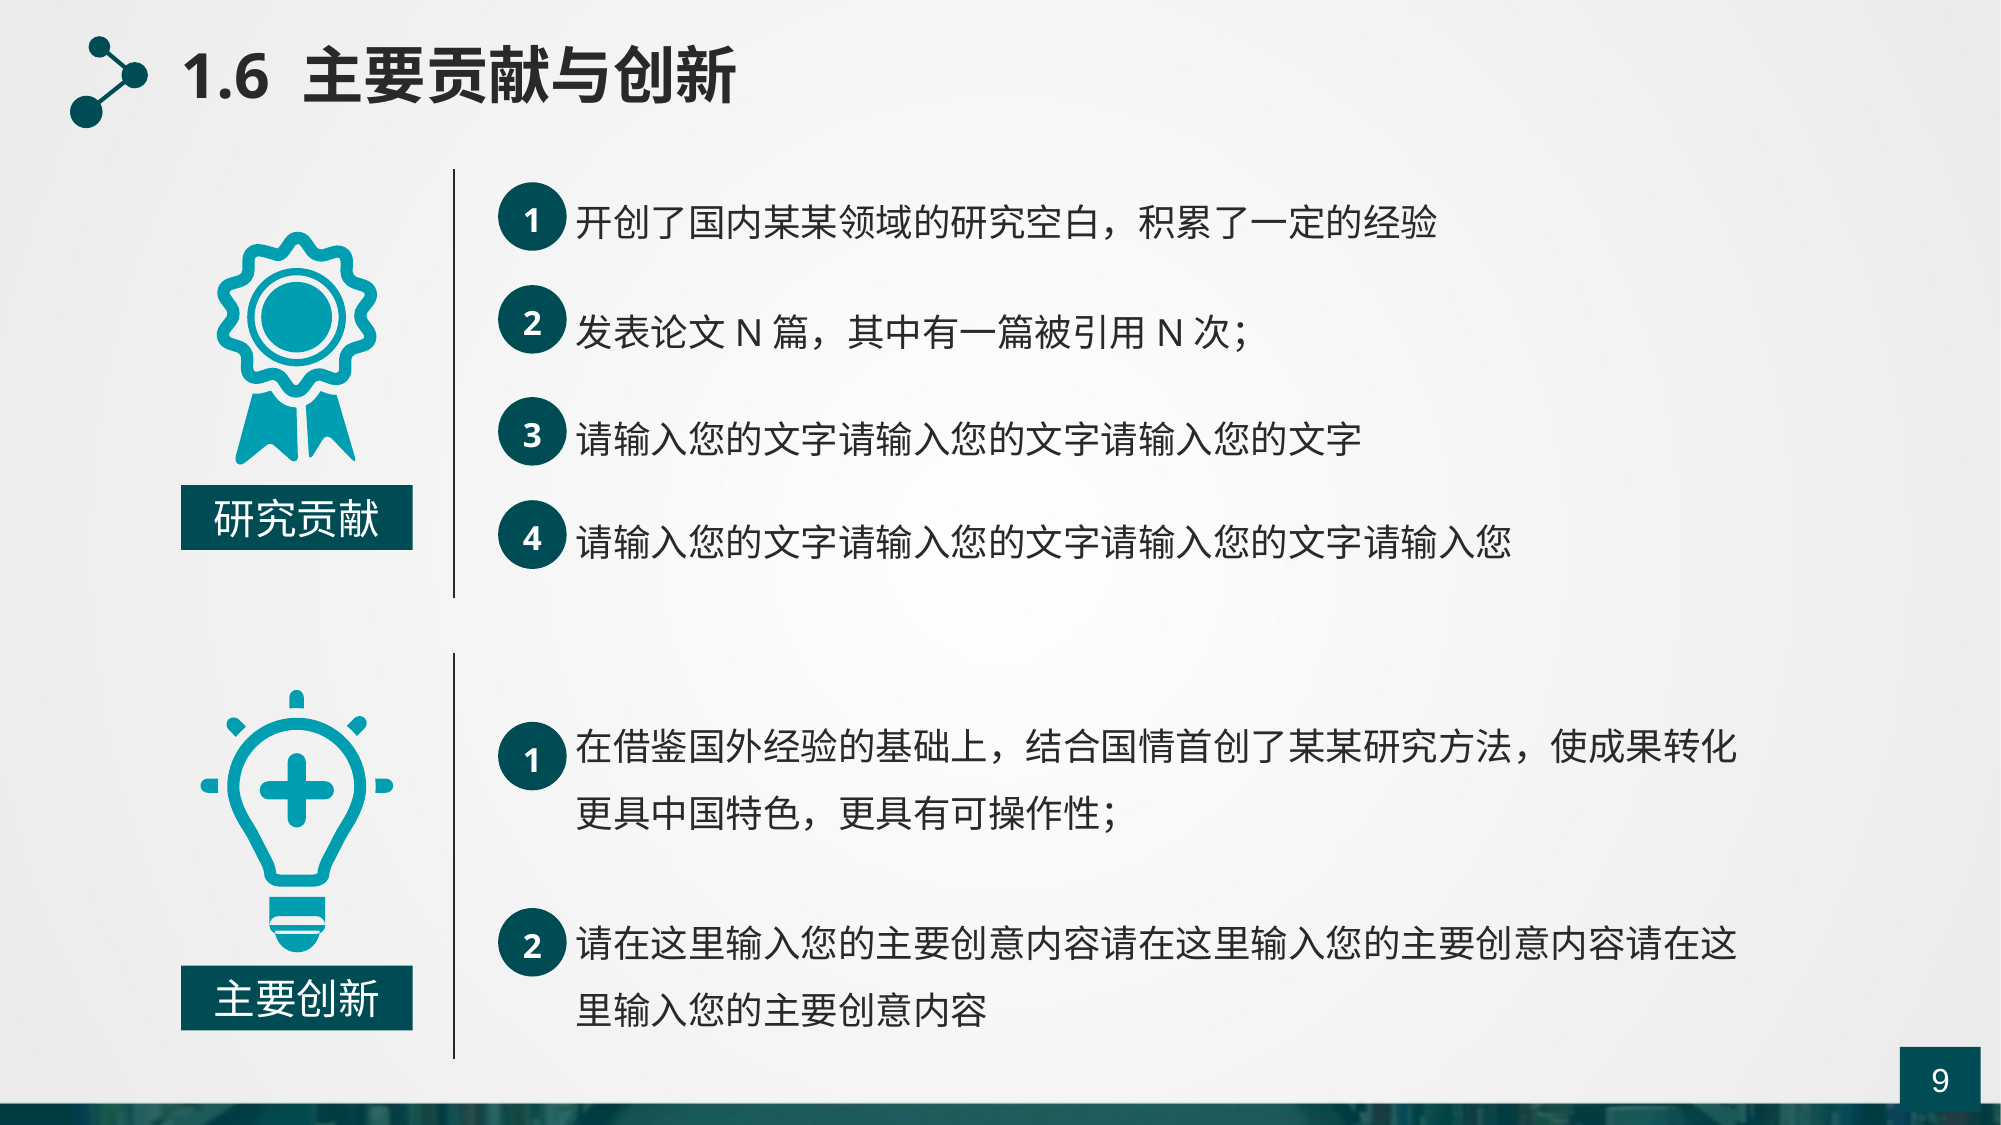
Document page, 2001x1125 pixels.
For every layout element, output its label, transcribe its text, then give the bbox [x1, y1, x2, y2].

picture [0, 0, 2001, 1125]
text_box 开创了国内某某领域的研究空白，积累了一定的经验 [560, 169, 1758, 252]
text_box 1 [498, 721, 560, 791]
text_box 在借鉴国外经验的基础上，结合国情首创了某某研究方法，使成果转化更具中国特色，更具有可操作性； [560, 692, 1758, 843]
text_box [216, 231, 378, 398]
text_box 请在这里输入您的主要创意内容请在这里输入您的主要创意内容请在这里输入您的主要创意内容 [560, 889, 1758, 1040]
text_box 请输入您的文字请输入您的文字请输入您的文字请输入您 [560, 489, 1758, 572]
text_box [226, 717, 246, 737]
text_box [269, 896, 326, 953]
text_box 3 [498, 397, 560, 466]
text_box [70, 36, 148, 129]
text_box 发表论文N篇，其中有一篇被引用N次； [560, 279, 1758, 362]
text_box 1 [498, 182, 560, 251]
text_box [289, 689, 304, 709]
text_box 2 [498, 285, 560, 354]
text_box 主要创新 [181, 965, 413, 1031]
text_box [375, 778, 394, 793]
text_box 请输入您的文字请输入您的文字请输入您的文字 [560, 385, 1758, 468]
text_box [200, 778, 219, 793]
text_box 2 [498, 908, 560, 977]
text_box [235, 390, 298, 465]
text_box 4 [498, 500, 560, 569]
text_box [227, 717, 367, 887]
text_box [305, 391, 356, 461]
text_box [346, 716, 367, 737]
text_box 1.6 主要贡献与创新 [165, 28, 754, 119]
text_box 研究贡献 [181, 485, 413, 550]
